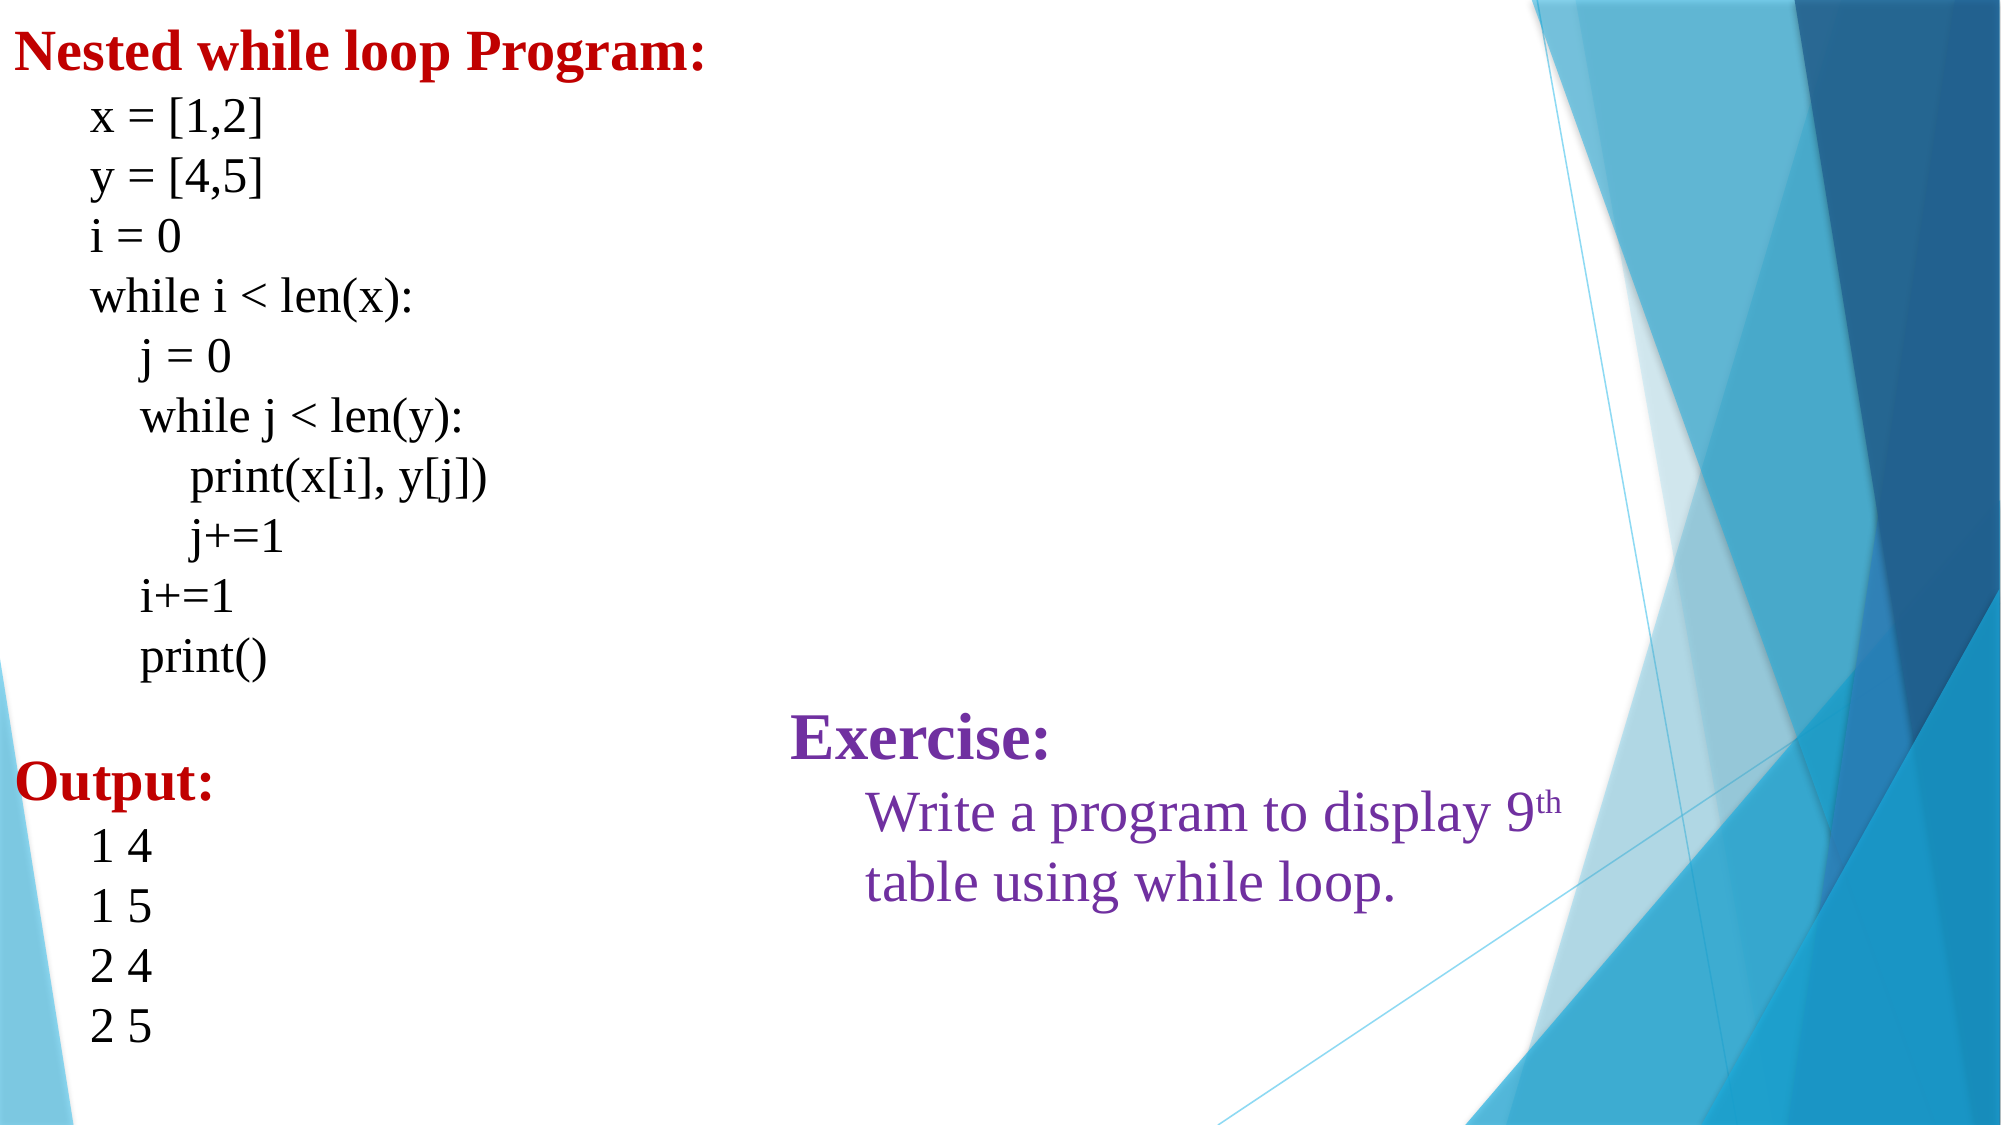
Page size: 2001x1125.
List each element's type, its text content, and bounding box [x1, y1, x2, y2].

text_box Nested while loop Program: x = [1,2] y = [4,5] i = 0 while i < len(x): j = 0 while j < len(y): print(x[i], y[j]) j+=1 i+=1 print() Output: 1 4 1 5 2 4 2 5 [0, 4, 2000, 1060]
text_box Exercise: Write a program to display 9th table using while loop. [776, 685, 1700, 921]
